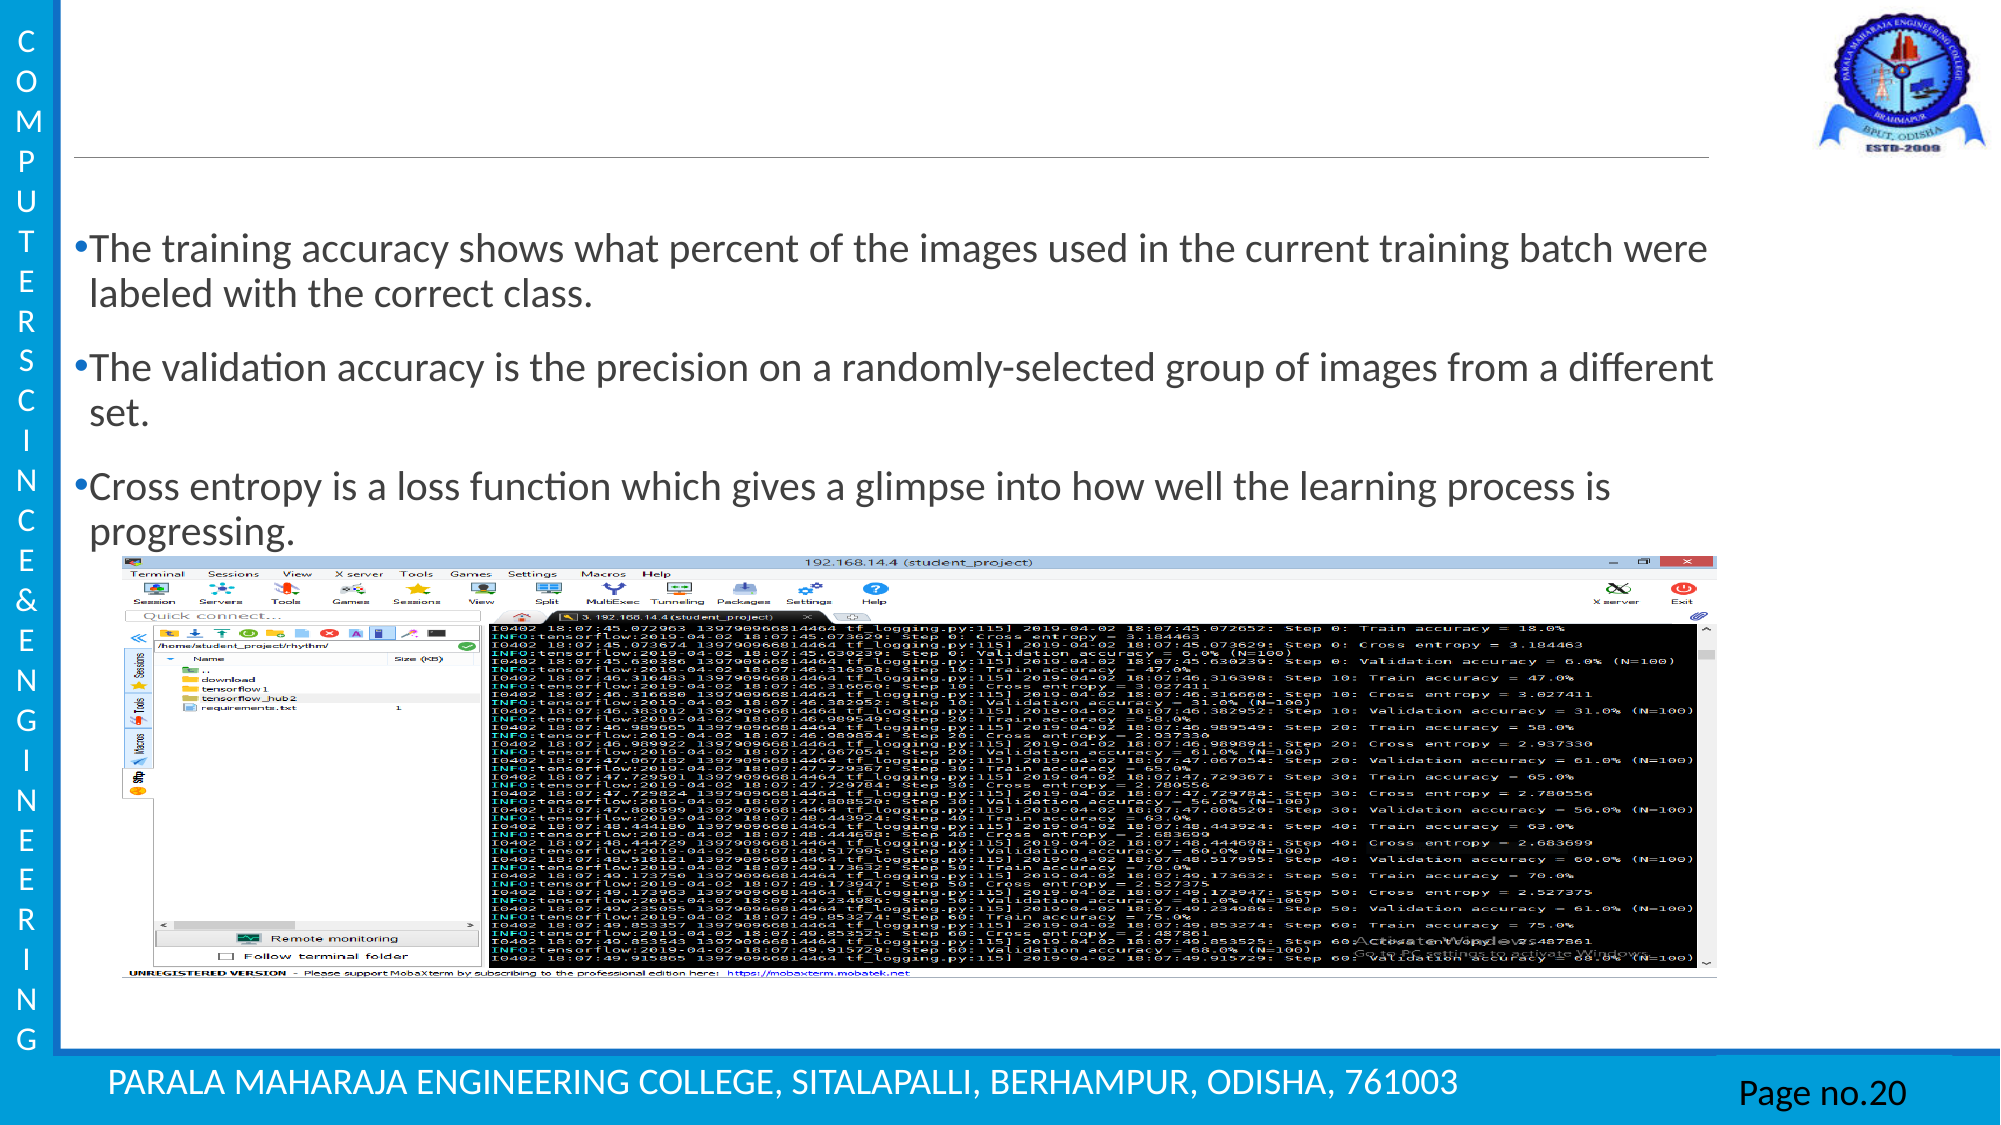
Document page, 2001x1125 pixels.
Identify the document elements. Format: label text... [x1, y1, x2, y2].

text_box [1716, 1054, 1953, 1116]
picture [1807, 0, 2000, 158]
slide_number Page no.20 [1724, 1060, 1940, 1121]
list The training accuracy shows what percent of the images used in the current training batch were labeled with the correct class. The validation accuracy is the precision on a randomly-selected group of images from a different set. Cross entropy is a loss function which gives a glimpse into how well the learning process is progressing. [74, 218, 1725, 872]
picture [122, 555, 1717, 978]
